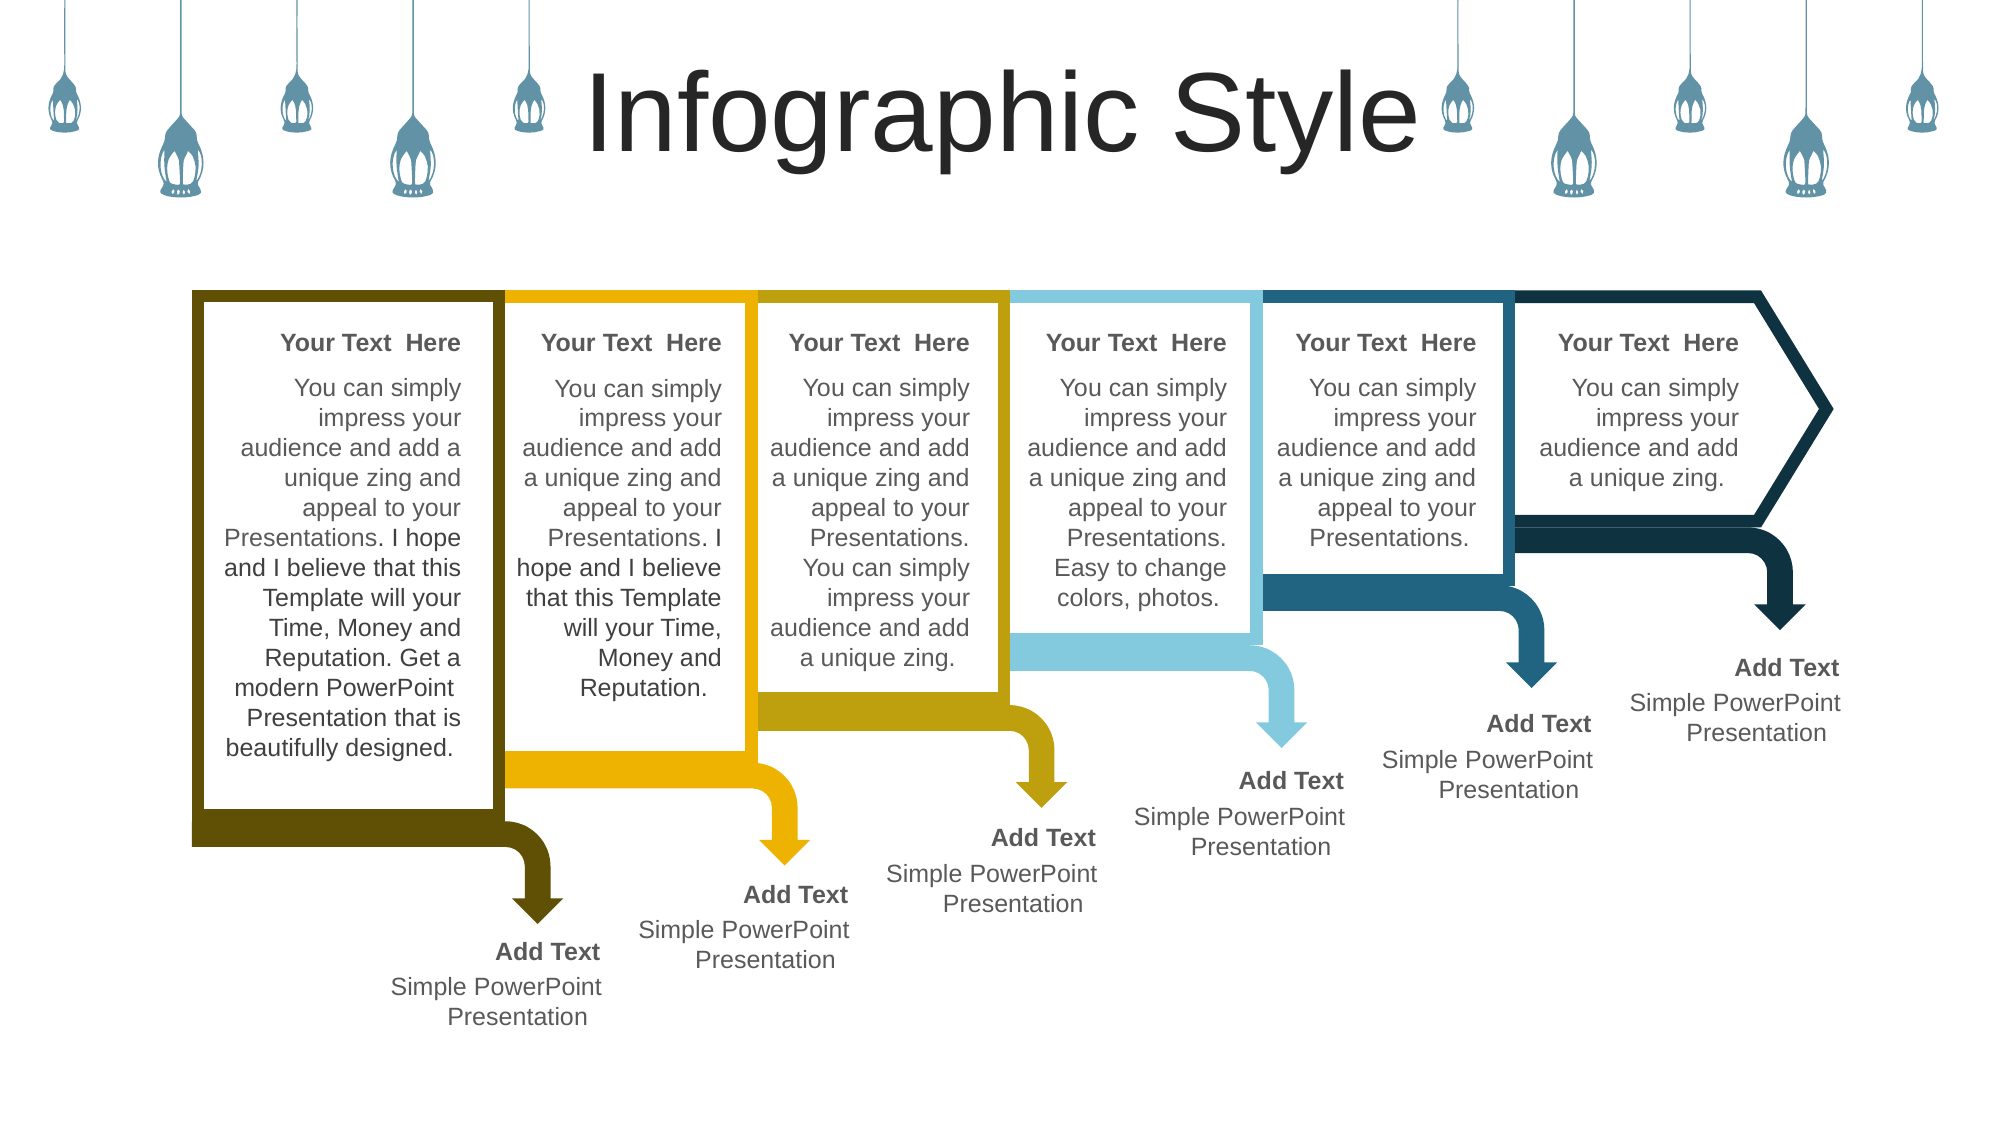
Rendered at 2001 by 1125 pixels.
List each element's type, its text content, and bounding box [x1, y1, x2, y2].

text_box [1328, 700, 1609, 812]
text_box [497, 319, 737, 713]
text_box [1475, 295, 1828, 523]
text_box [753, 296, 1005, 699]
text_box [753, 704, 1070, 810]
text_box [746, 319, 985, 683]
text_box [500, 296, 753, 758]
text_box [190, 820, 566, 926]
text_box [1080, 757, 1361, 869]
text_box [1576, 643, 1857, 755]
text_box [337, 927, 618, 1040]
text_box [1258, 584, 1560, 690]
text_box [500, 761, 813, 867]
text_box [1510, 526, 1809, 632]
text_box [208, 319, 477, 774]
text_box [1005, 296, 1258, 640]
text_box [1258, 296, 1510, 581]
list Infographic Style [53, 55, 1952, 175]
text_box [1515, 319, 1755, 501]
text_box [197, 295, 500, 817]
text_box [585, 871, 865, 983]
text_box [1255, 319, 1492, 562]
text_box [1005, 644, 1310, 750]
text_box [832, 814, 1113, 926]
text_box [998, 319, 1243, 623]
